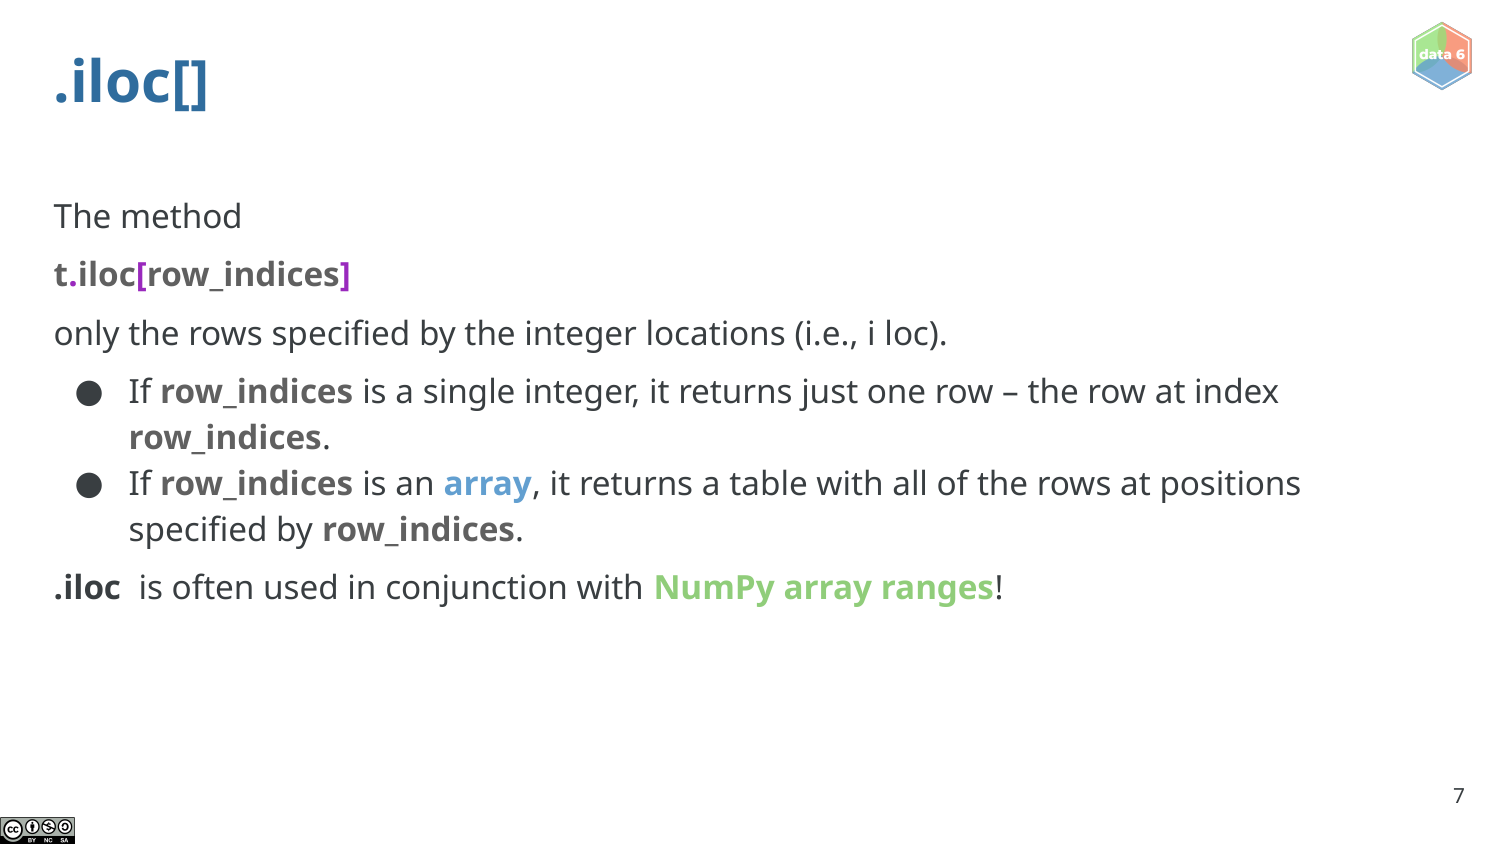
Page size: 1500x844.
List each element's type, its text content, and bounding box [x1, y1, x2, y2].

list The method t.iloc[row_indices] only the rows specified by the integer locations (i.e., i loc). If row_indices is a single integer, it returns just one row – the row at index row_indices. If row_indices is an array, it returns a table with all of the rows at positions specified by row_indices. .iloc is often used in conjunction with NumPy array ranges! [38, 173, 1422, 735]
slide_number ‹#› [1389, 764, 1480, 830]
picture [0, 817, 75, 844]
title .iloc[] [38, 29, 1255, 94]
picture [1404, 18, 1480, 94]
